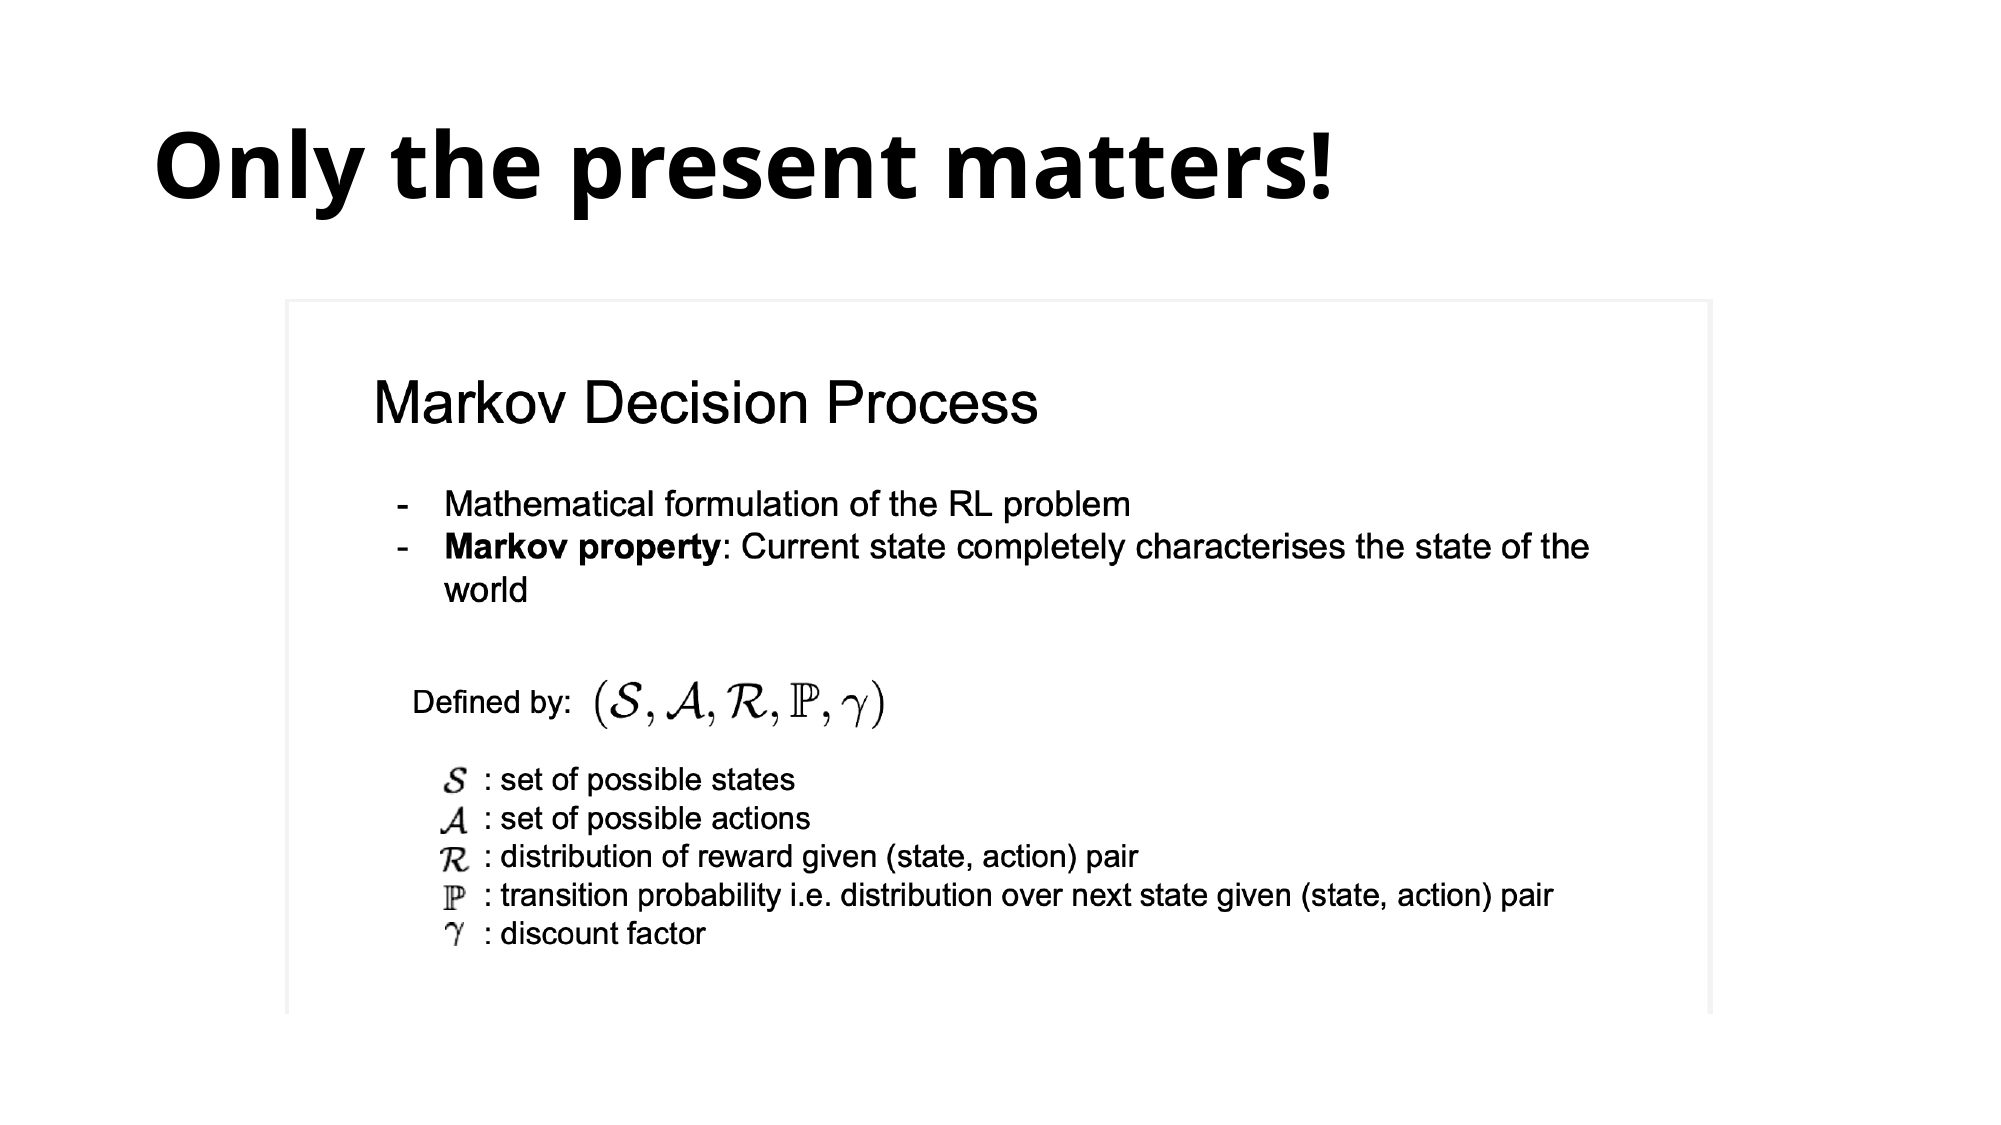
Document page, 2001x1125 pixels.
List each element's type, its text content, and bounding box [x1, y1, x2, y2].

picture [285, 299, 1713, 1014]
text_box Only the present matters! [137, 59, 1863, 278]
